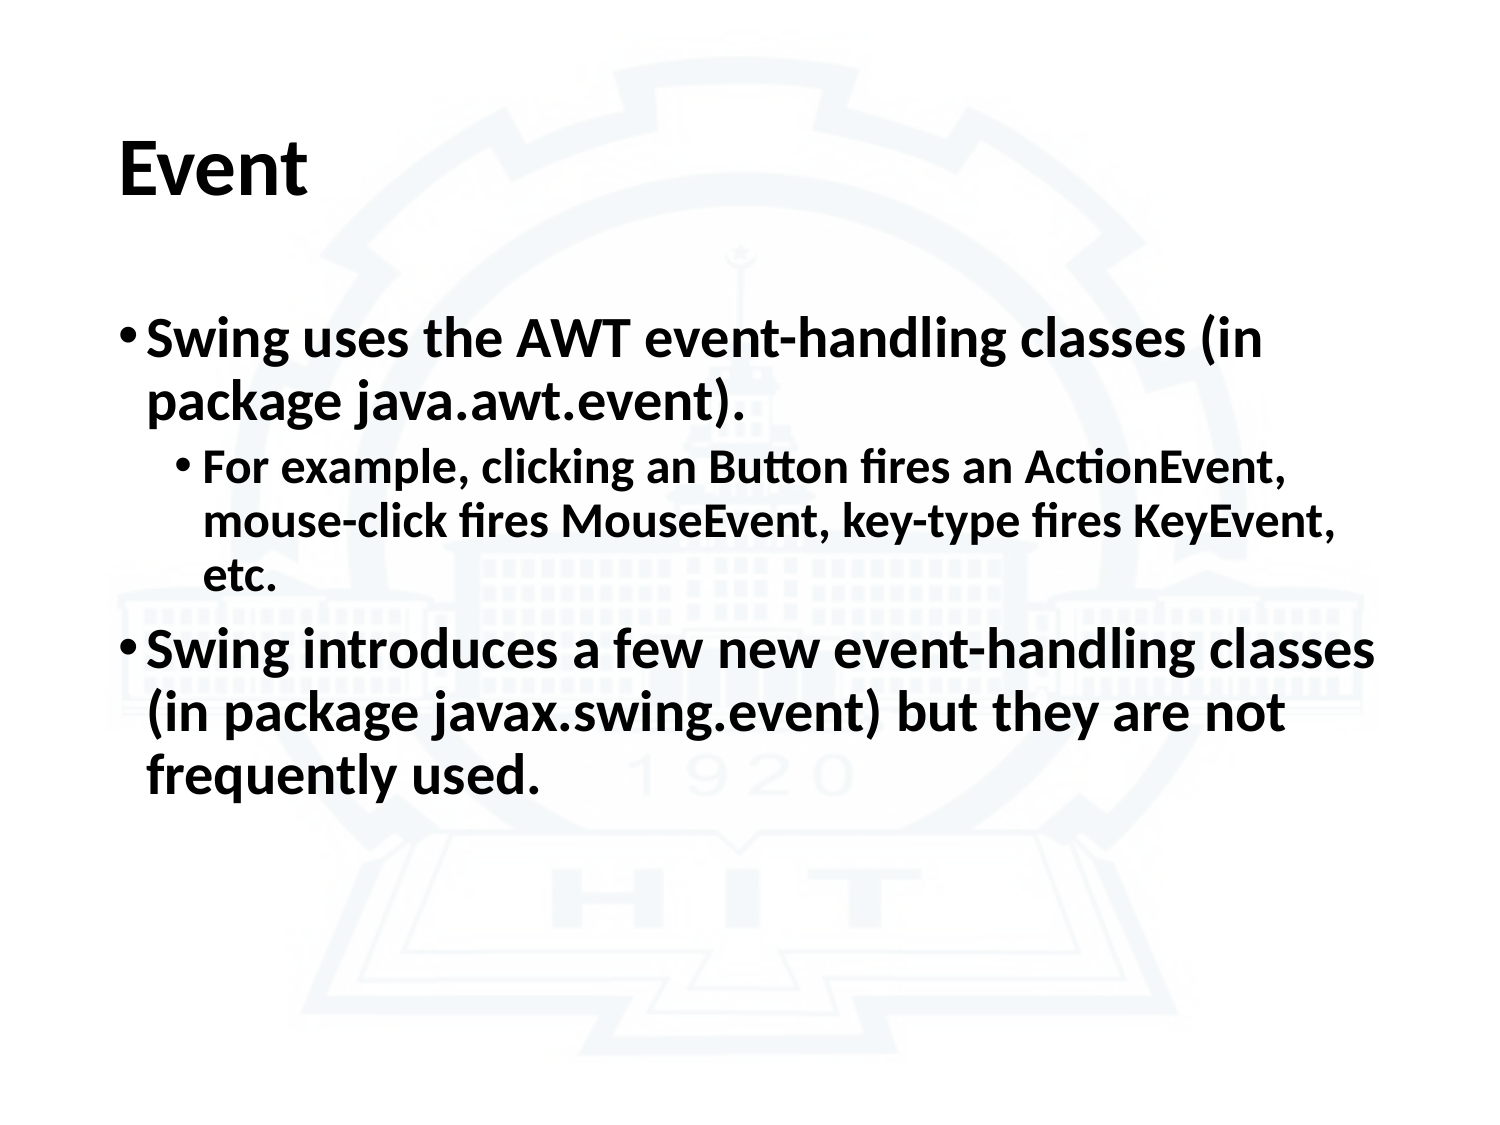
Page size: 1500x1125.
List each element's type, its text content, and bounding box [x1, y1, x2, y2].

title Event [103, 59, 1397, 278]
list Swing uses the AWT event-handling classes (in package java.awt.event). For example, clicking an Button fires an ActionEvent, mouse-click fires MouseEvent, key-type fires KeyEvent, etc. Swing introduces a few new event-handling classes (in package javax.swing.event) but they are not frequently used. [103, 299, 1397, 1014]
